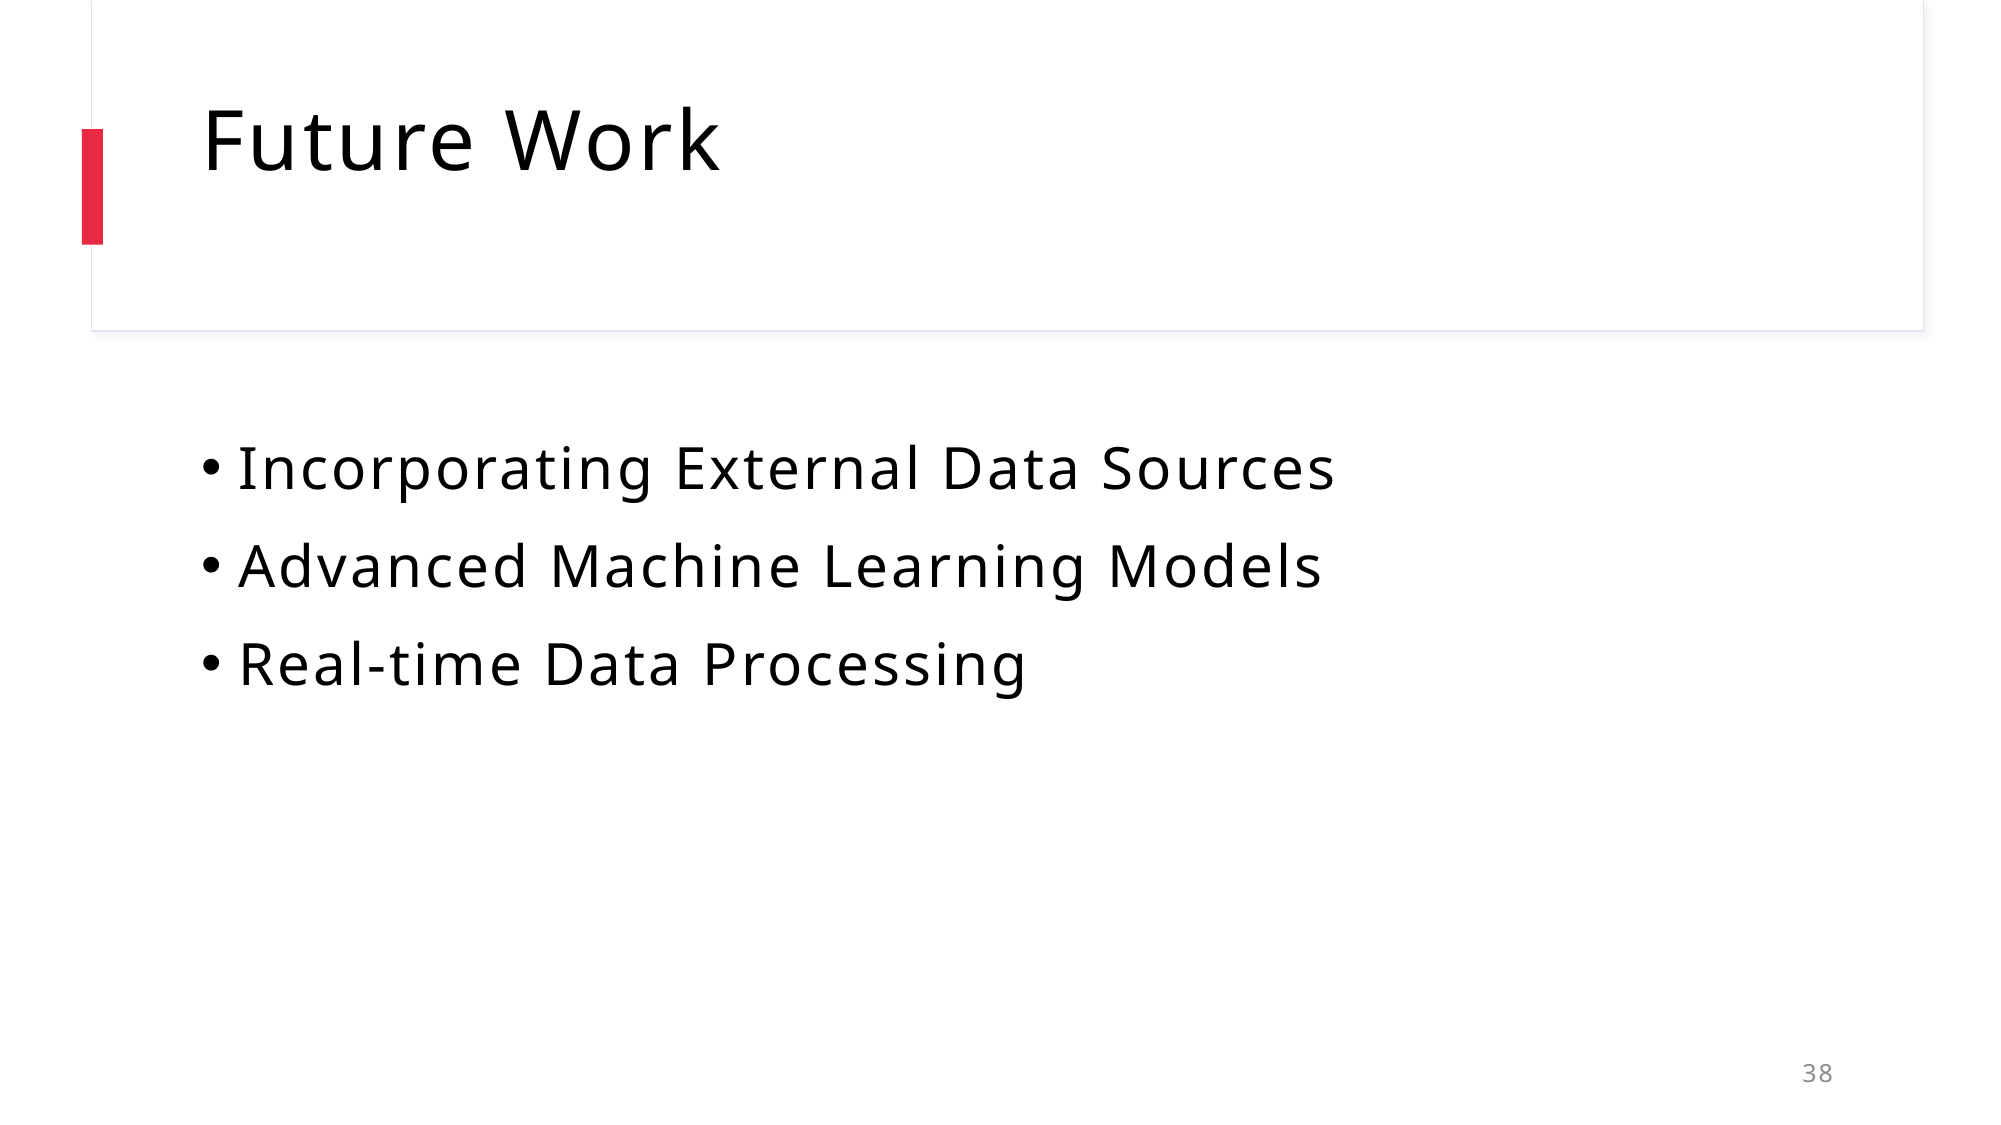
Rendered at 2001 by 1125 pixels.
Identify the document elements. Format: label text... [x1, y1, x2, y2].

title Future Work [183, 90, 1851, 284]
slide_number 38 [1401, 1042, 1851, 1103]
list Incorporating External Data Sources Advanced Machine Learning Models Real-time Data Processing [183, 406, 1851, 1013]
